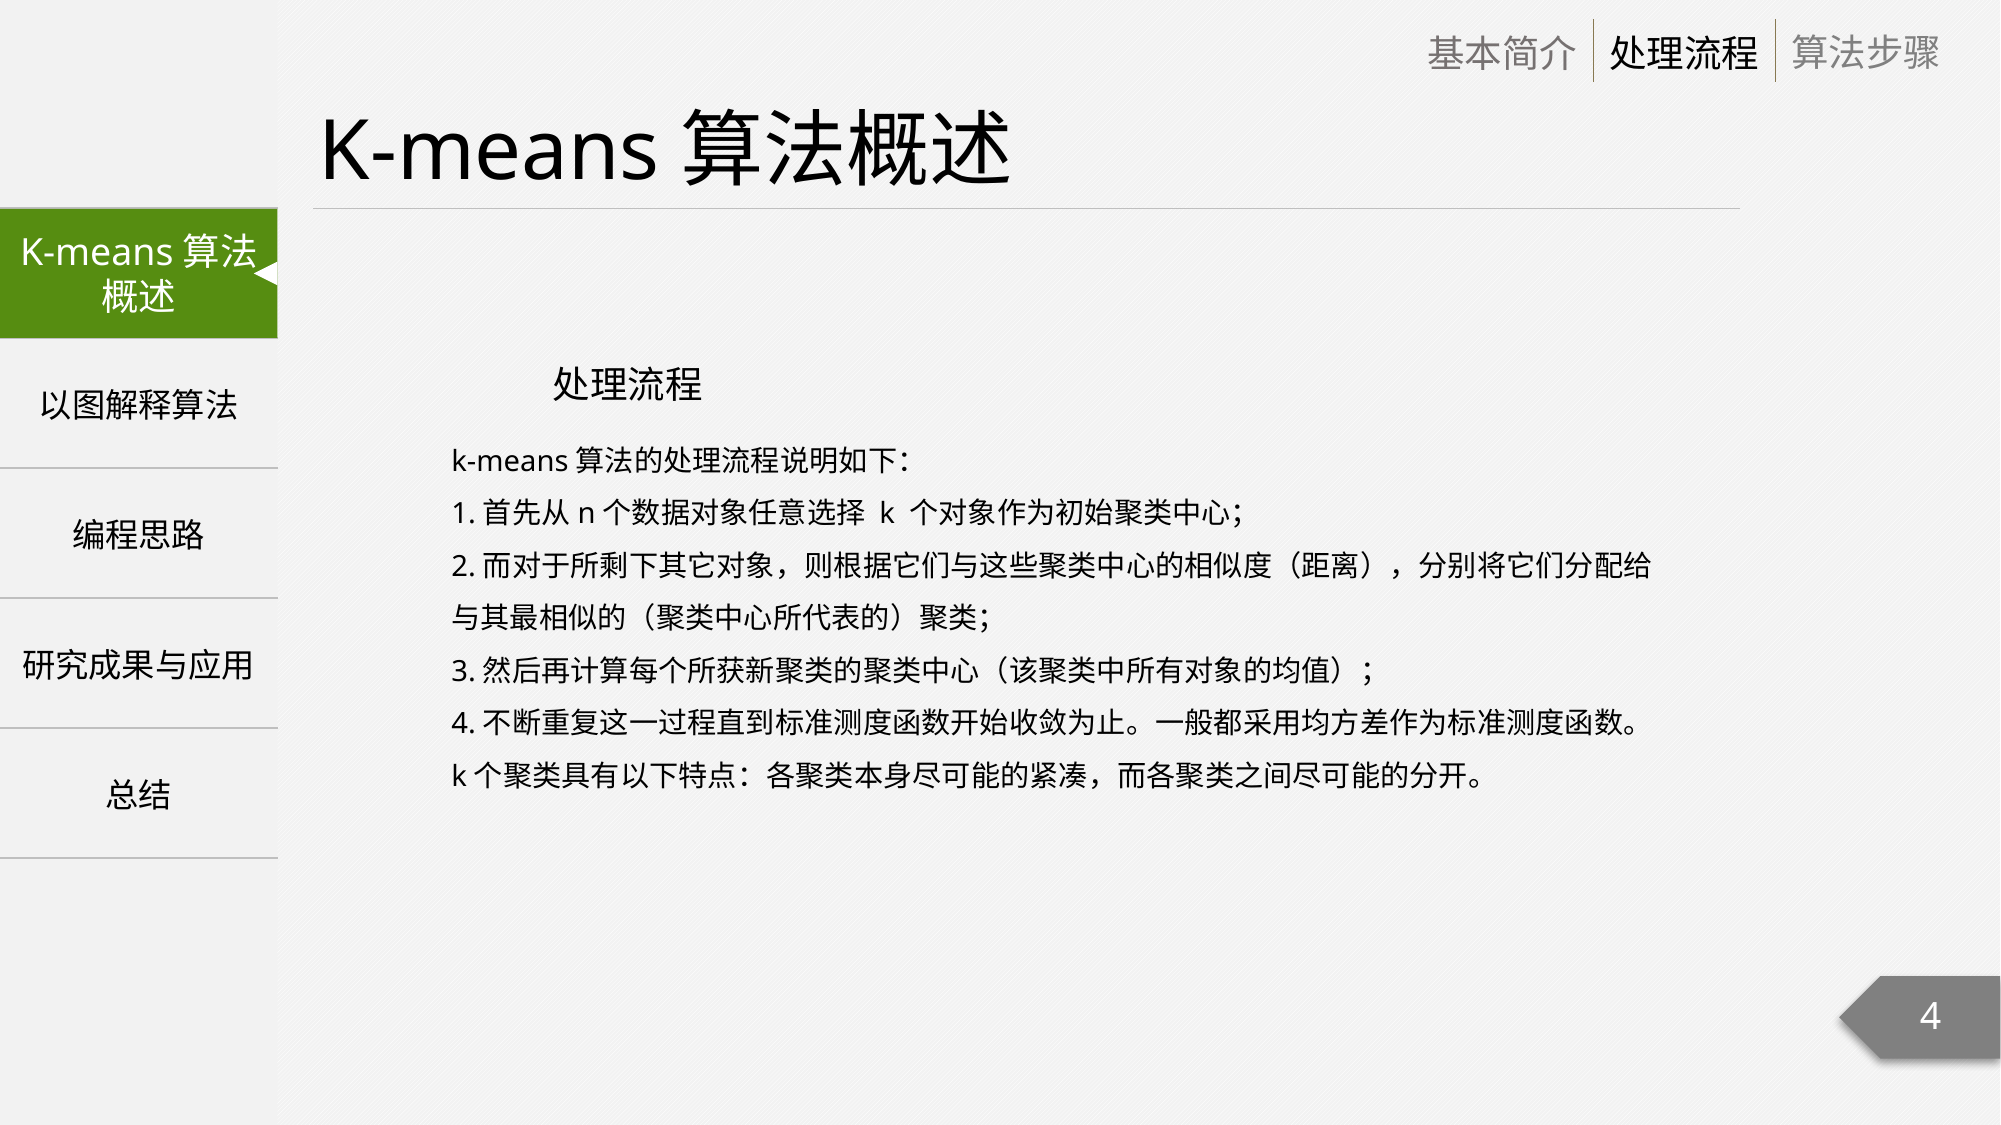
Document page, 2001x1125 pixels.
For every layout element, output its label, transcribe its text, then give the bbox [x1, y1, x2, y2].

text_box 处理流程 [473, 354, 783, 414]
text_box k-means算法的处理流程说明如下： 1.首先从n个数据对象任意选择 k 个对象作为初始聚类中心； 2.而对于所剩下其它对象，则根据它们与这些聚类中心的相似度（距离），分别将它们分配给与其最相似的（聚类中心所代表的）聚类； 3.然后再计算每个所获新聚类的聚类中心（该聚类中所有对象的均值）； 4.不断重复这一过程直到标准测度函数开始收敛为止。一般都采用均方差作为标准测度函数。 k个聚类具有以下特点：各聚类本身尽可能的紧凑，而各聚类之间尽可能的分开。 [437, 418, 1677, 799]
